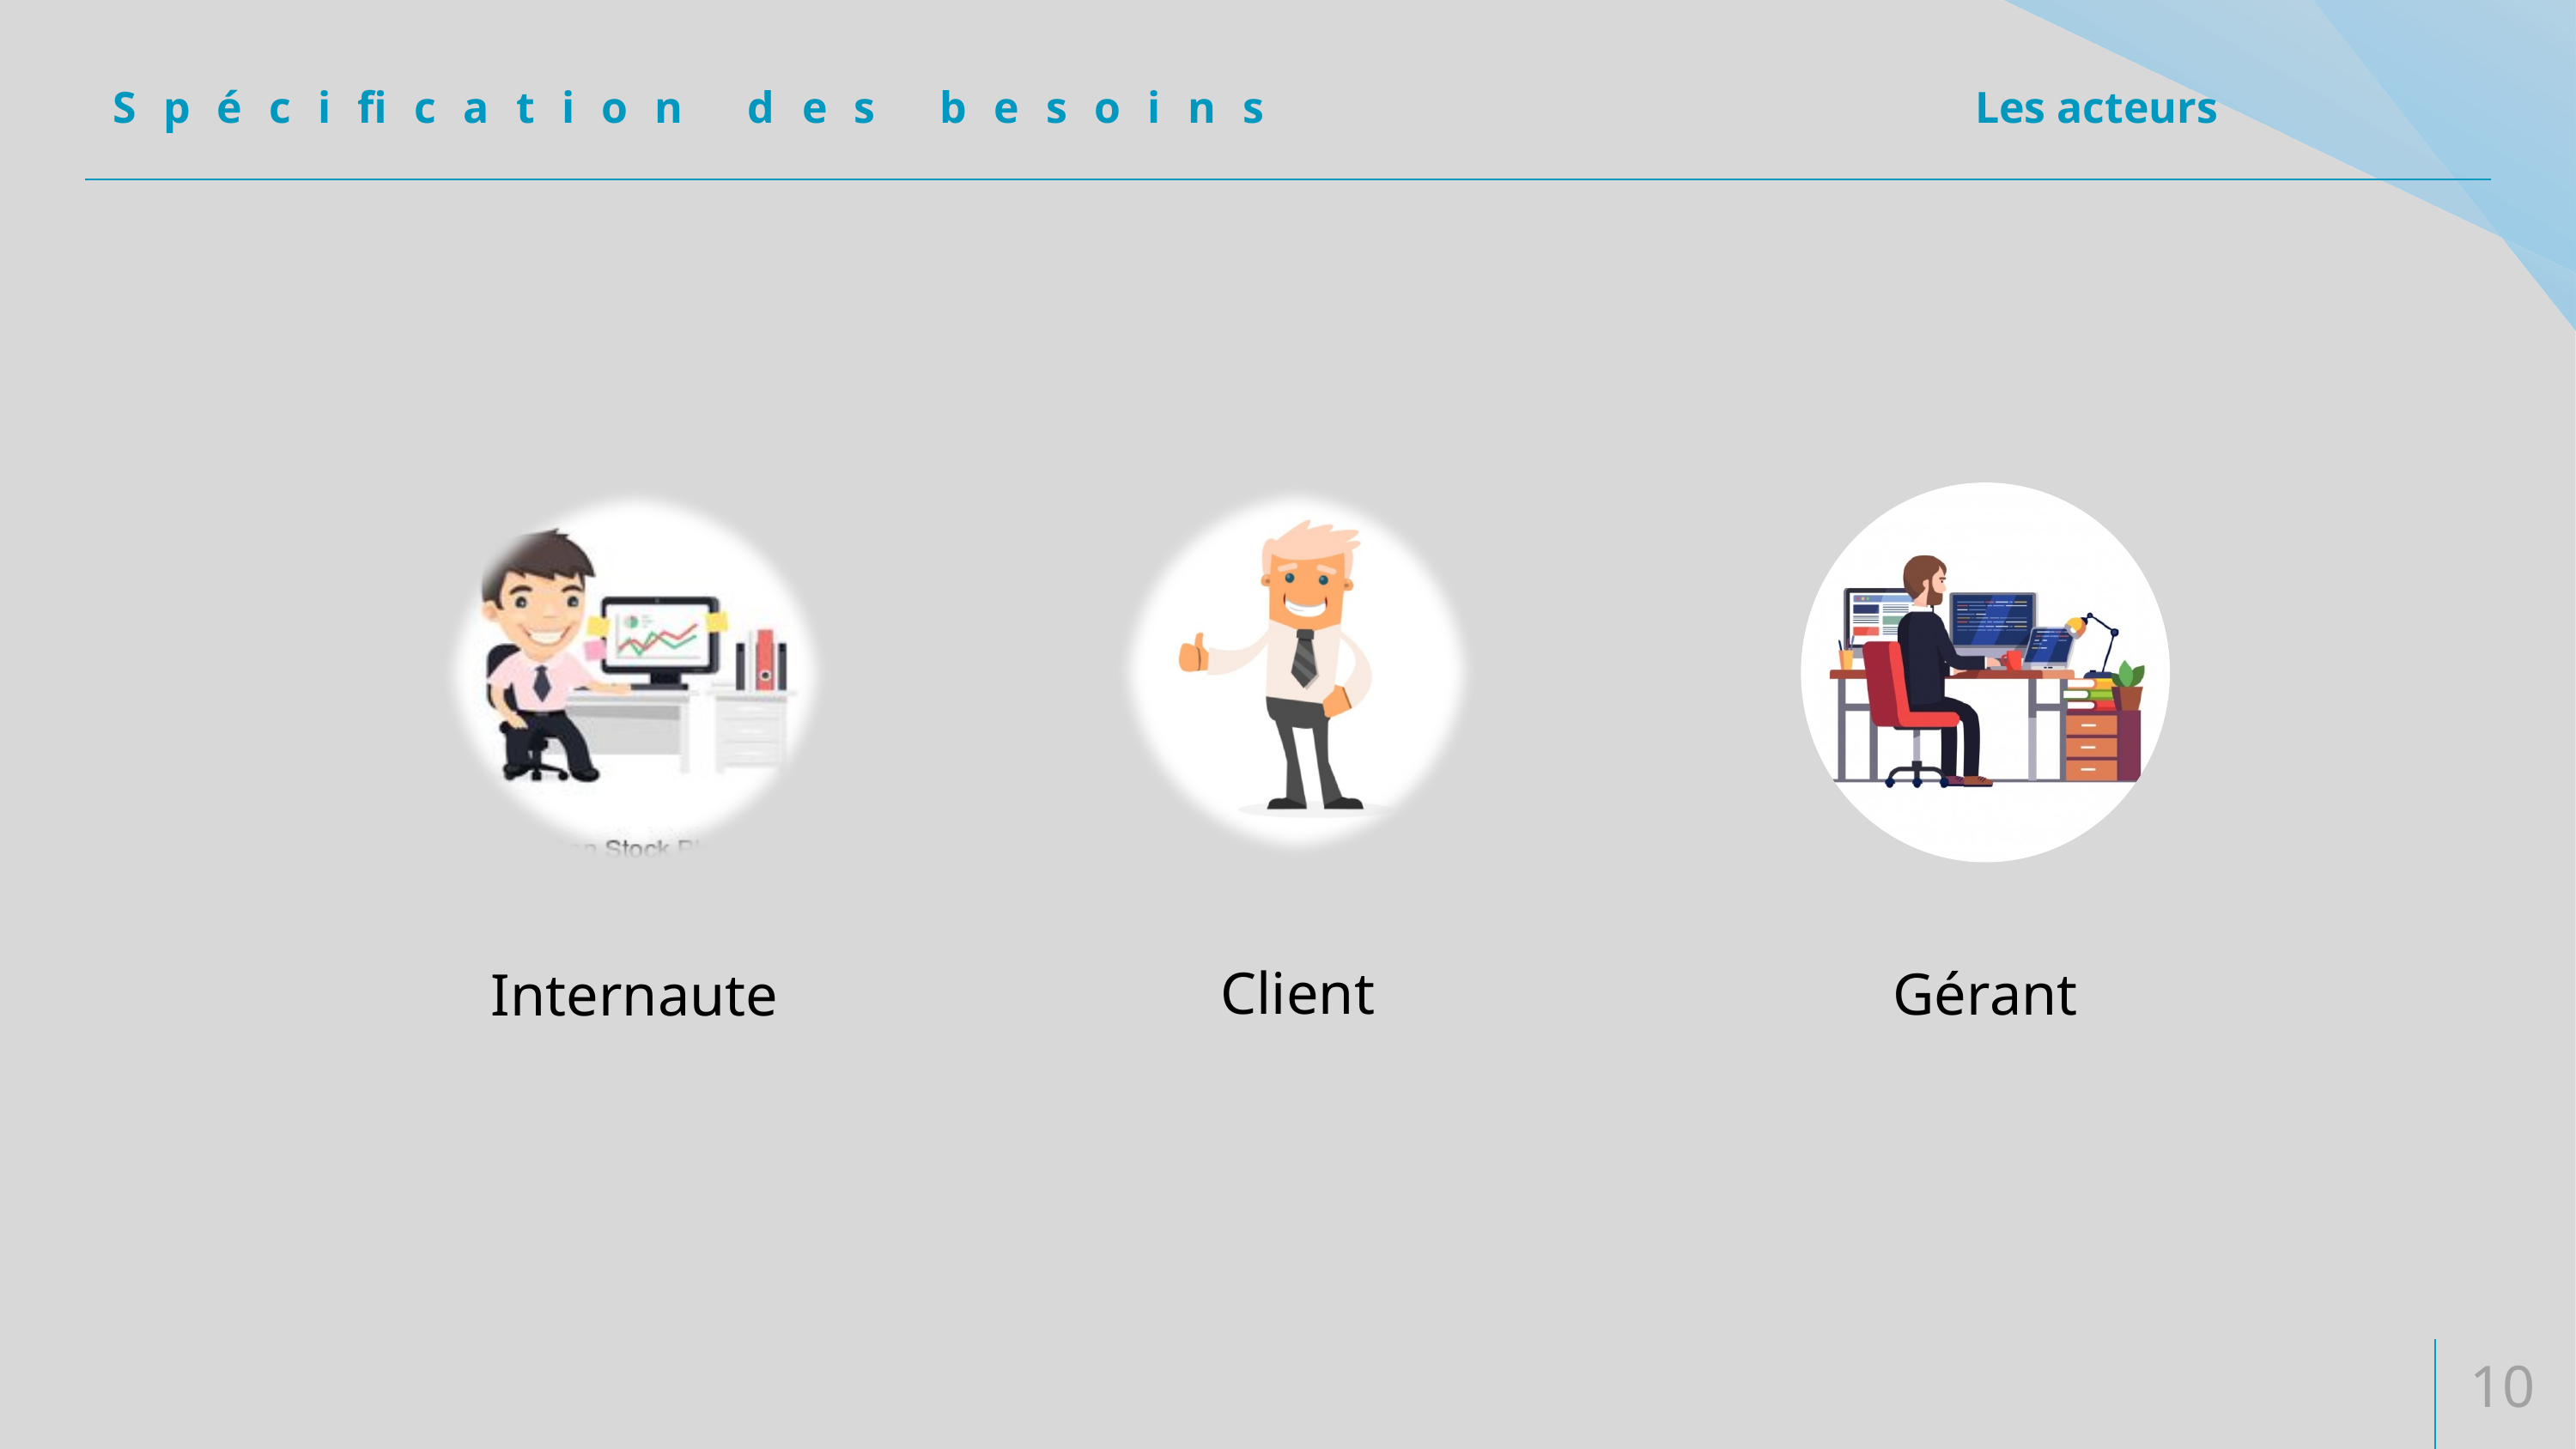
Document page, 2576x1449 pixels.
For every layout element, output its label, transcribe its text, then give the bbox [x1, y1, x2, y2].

picture [438, 482, 832, 864]
title Spécification des besoins Les acteurs [89, 27, 2448, 186]
picture [1113, 481, 1481, 862]
picture [1801, 482, 2171, 863]
text_box Internaute [438, 952, 832, 1034]
slide_number 10 [2446, 1350, 2575, 1428]
text_box Gérant [1849, 951, 2122, 1034]
text_box Client [1207, 949, 1519, 1032]
